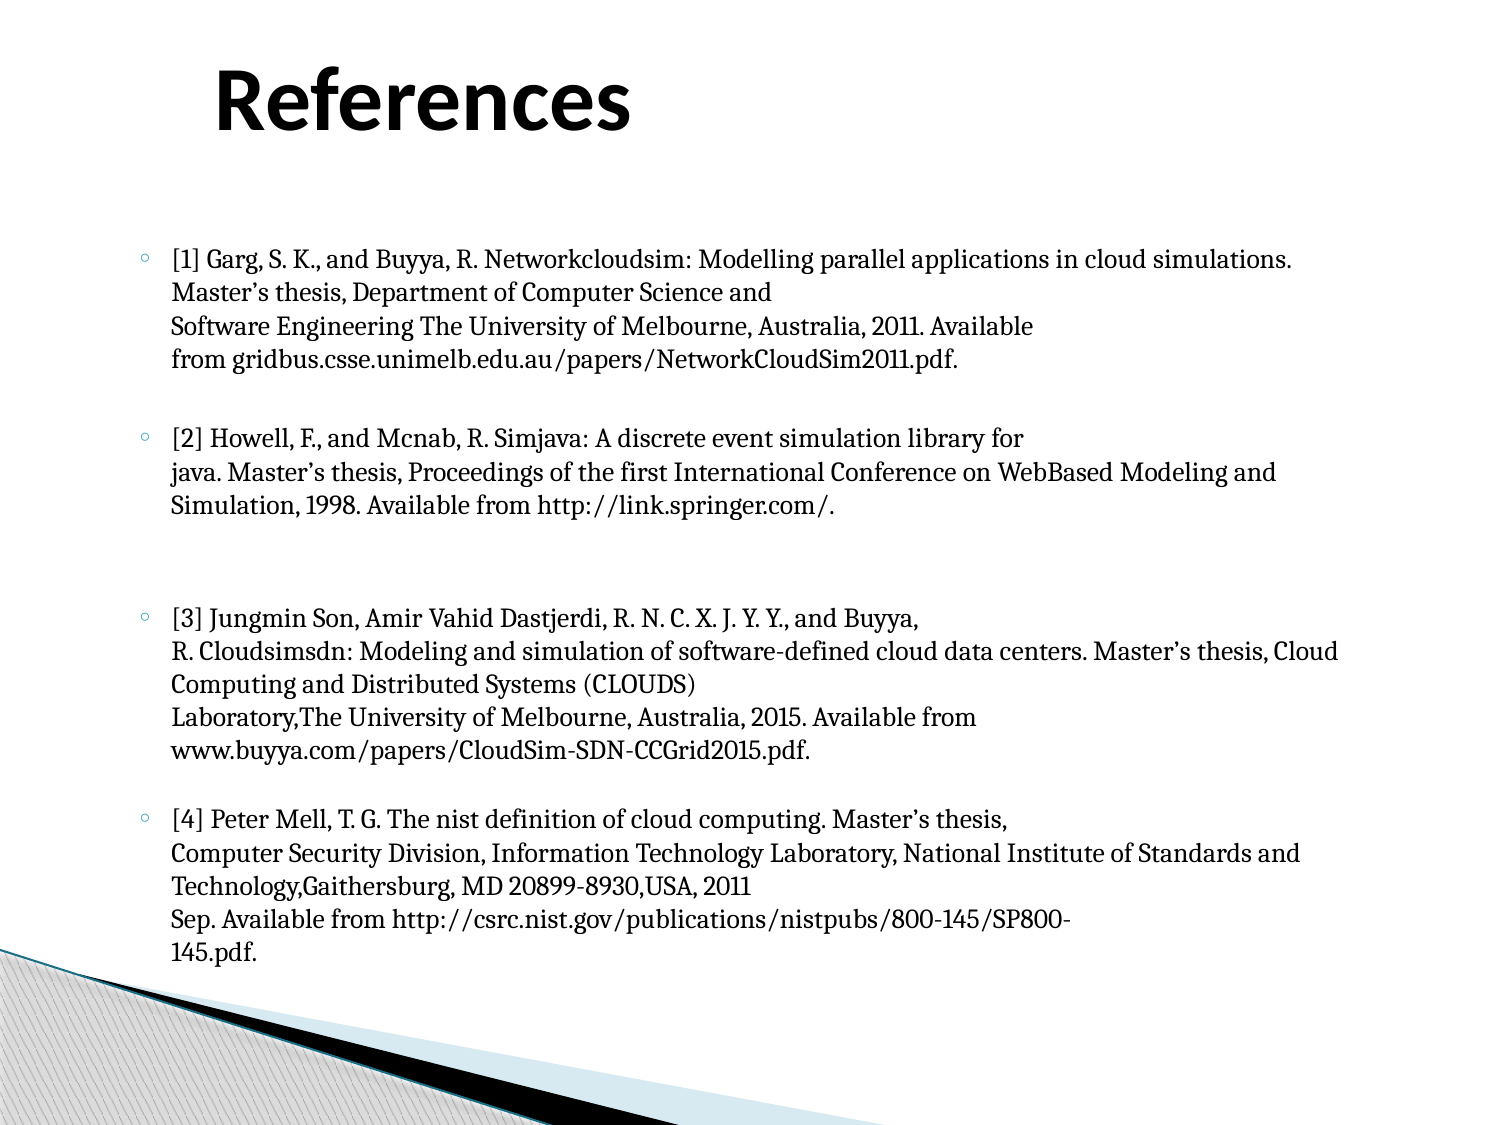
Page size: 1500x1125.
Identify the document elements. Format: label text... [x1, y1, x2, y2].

title References [200, 0, 1430, 188]
list [1] Garg, S. K., and Buyya, R. Networkcloudsim: Modelling parallel applications in cloud simulations. Master’s thesis, Department of Computer Science and Software Engineering The University of Melbourne, Australia, 2011. Available from gridbus.csse.unimelb.edu.au/papers/NetworkCloudSim2011.pdf. [2] Howell, F., and Mcnab, R. Simjava: A discrete event simulation library for java. Master’s thesis, Proceedings of the first International Conference on WebBased Modeling and Simulation, 1998. Available from http://link.springer.com/. [3] Jungmin Son, Amir Vahid Dastjerdi, R. N. C. X. J. Y. Y., and Buyya, R. Cloudsimsdn: Modeling and simulation of software-defined cloud data centers. Master’s thesis, Cloud Computing and Distributed Systems (CLOUDS) Laboratory,The University of Melbourne, Australia, 2015. Available from www.buyya.com/papers/CloudSim-SDN-CCGrid2015.pdf. [4] Peter Mell, T. G. The nist definition of cloud computing. Master’s thesis, Computer Security Division, Information Technology Laboratory, National Institute of Standards and Technology,Gaithersburg, MD 20899-8930,USA, 2011 Sep. Available from http://csrc.nist.gov/publications/nistpubs/800-145/SP800- 145.pdf. [62, 212, 1400, 1013]
